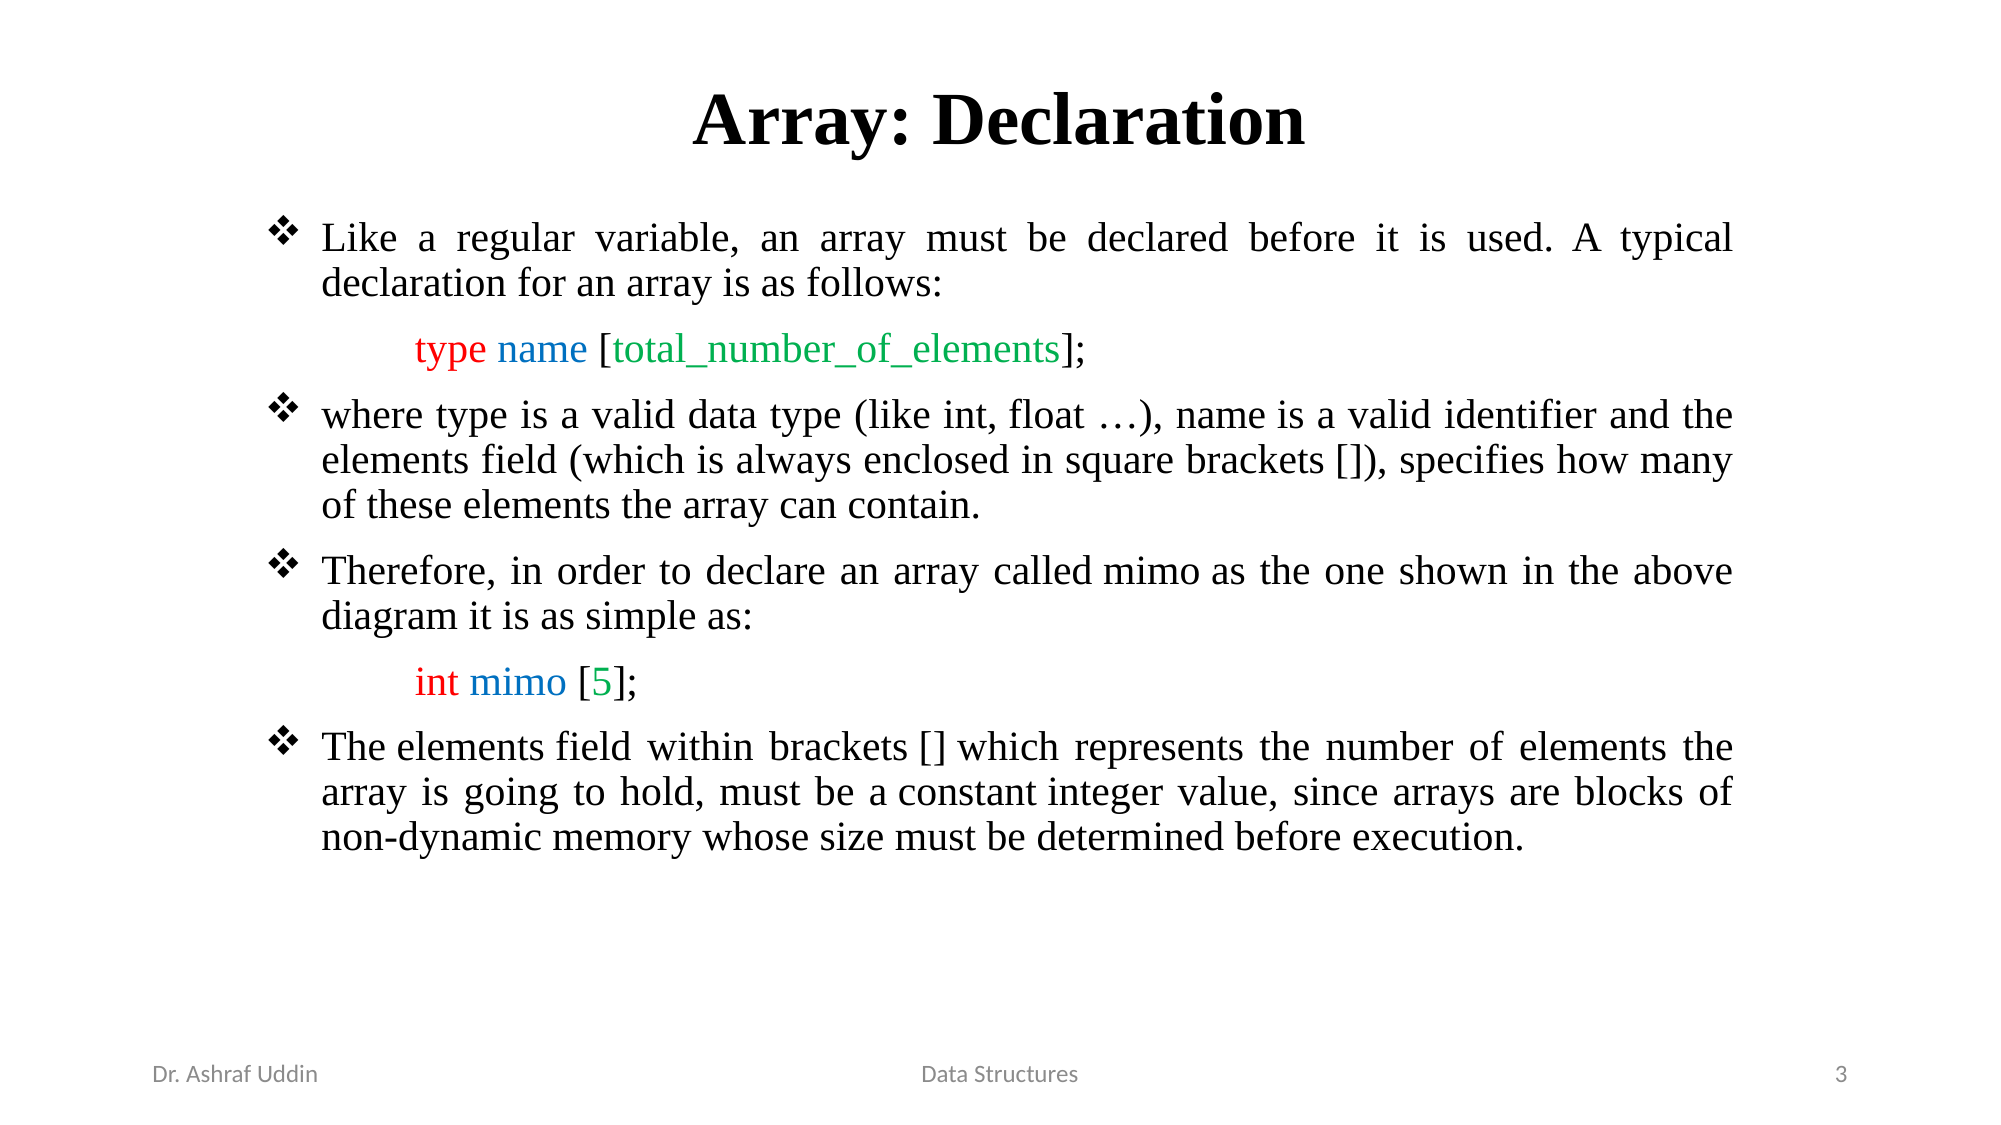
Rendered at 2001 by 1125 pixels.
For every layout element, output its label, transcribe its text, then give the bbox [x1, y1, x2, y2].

subtitle Like a regular variable, an array must be declared before it is used. A typical declaration for an array is as follows: type name [total_number_of_elements]; where type is a valid data type (like int, float …), name is a valid identifier and the elements field (which is always enclosed in square brackets []), specifies how many of these elements the array can contain. Therefore, in order to declare an array called mimo as the one shown in the above diagram it is as simple as: int mimo [5]; The elements field within brackets [] which represents the number of elements the array is going to hold, must be a constant integer value, since arrays are blocks of non-dynamic memory whose size must be determined before execution. [249, 208, 1750, 1010]
slide_number Dr. Ashraf Uddin [137, 1042, 588, 1103]
footer Data Structures [662, 1042, 1338, 1103]
title Array: Declaration [249, 69, 1750, 168]
slide_number 3 [1412, 1042, 1863, 1103]
